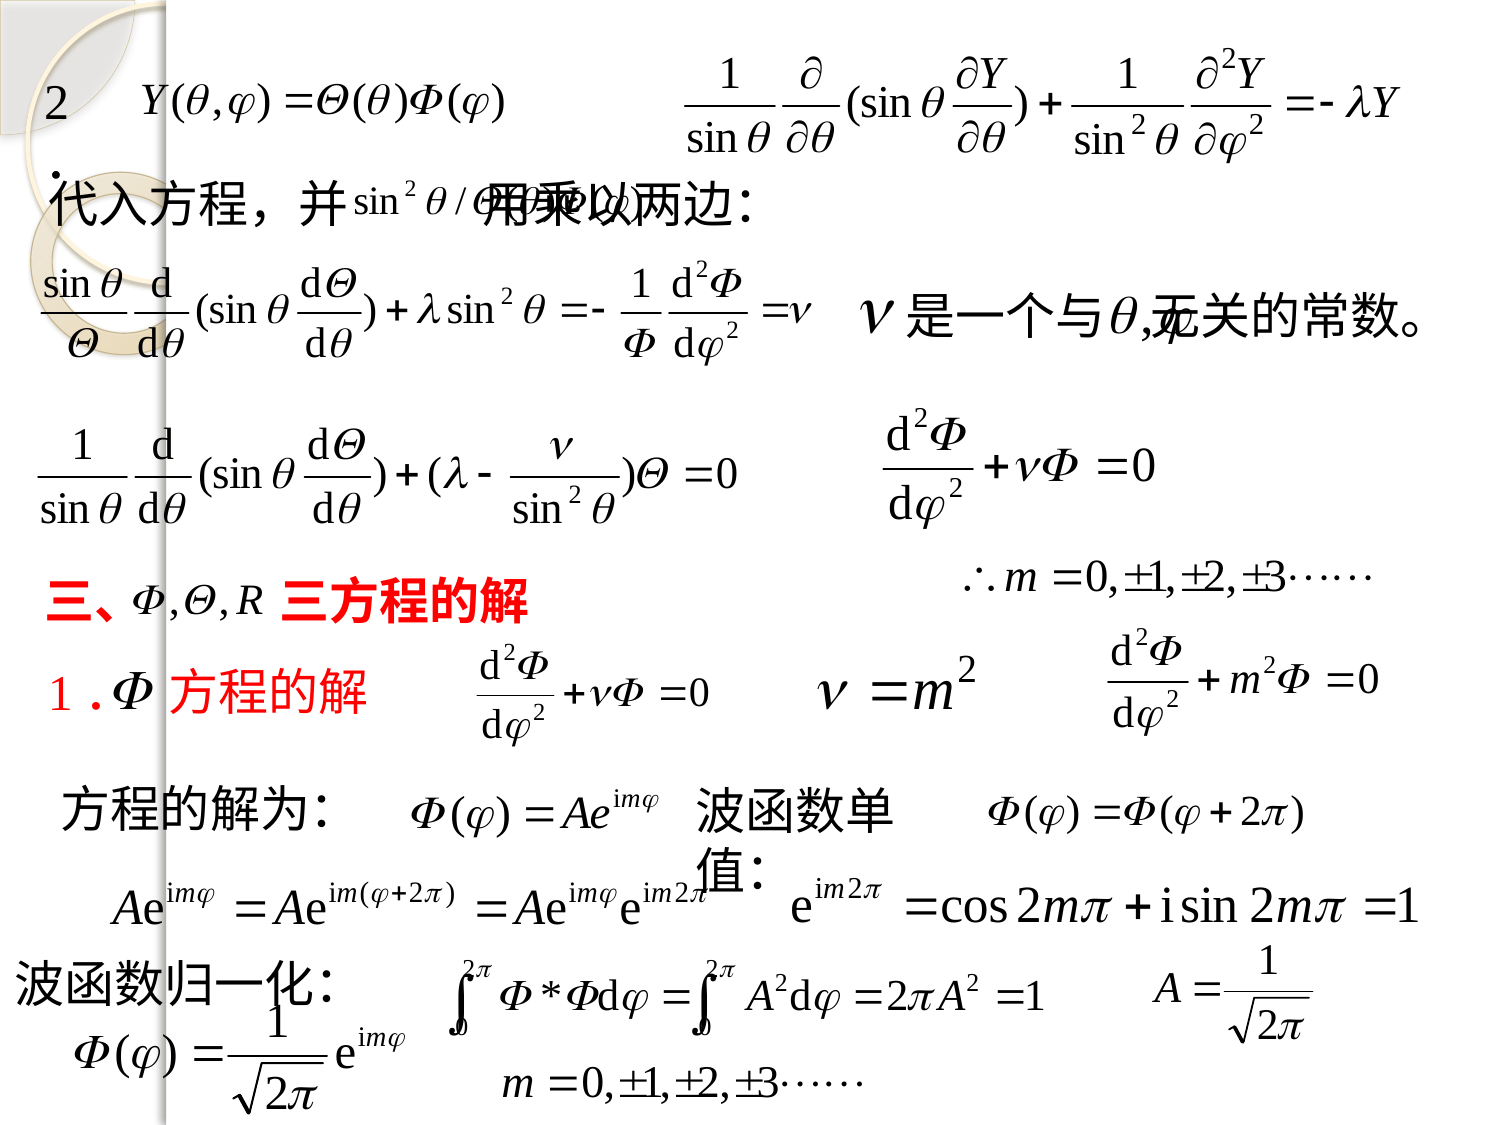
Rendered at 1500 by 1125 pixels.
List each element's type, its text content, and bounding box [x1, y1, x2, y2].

text_box 三、 三方程的解 [29, 562, 625, 637]
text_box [126, 574, 271, 633]
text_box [66, 990, 414, 1125]
text_box 波函数归一化： [0, 945, 396, 1021]
text_box 波函数单值： [680, 772, 986, 907]
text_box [812, 639, 990, 725]
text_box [469, 632, 716, 756]
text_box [135, 73, 514, 134]
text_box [981, 786, 1312, 844]
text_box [783, 865, 1428, 936]
text_box 方程的解为： [45, 769, 431, 845]
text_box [404, 778, 668, 848]
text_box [100, 869, 720, 938]
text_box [874, 394, 1164, 539]
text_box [30, 416, 745, 534]
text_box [33, 164, 979, 375]
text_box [676, 33, 1409, 175]
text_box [434, 947, 1049, 1045]
text_box 2． [29, 62, 145, 164]
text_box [1100, 615, 1388, 745]
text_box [494, 1055, 875, 1117]
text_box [32, 652, 448, 729]
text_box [1144, 932, 1323, 1054]
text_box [854, 276, 1500, 357]
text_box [959, 548, 1382, 611]
